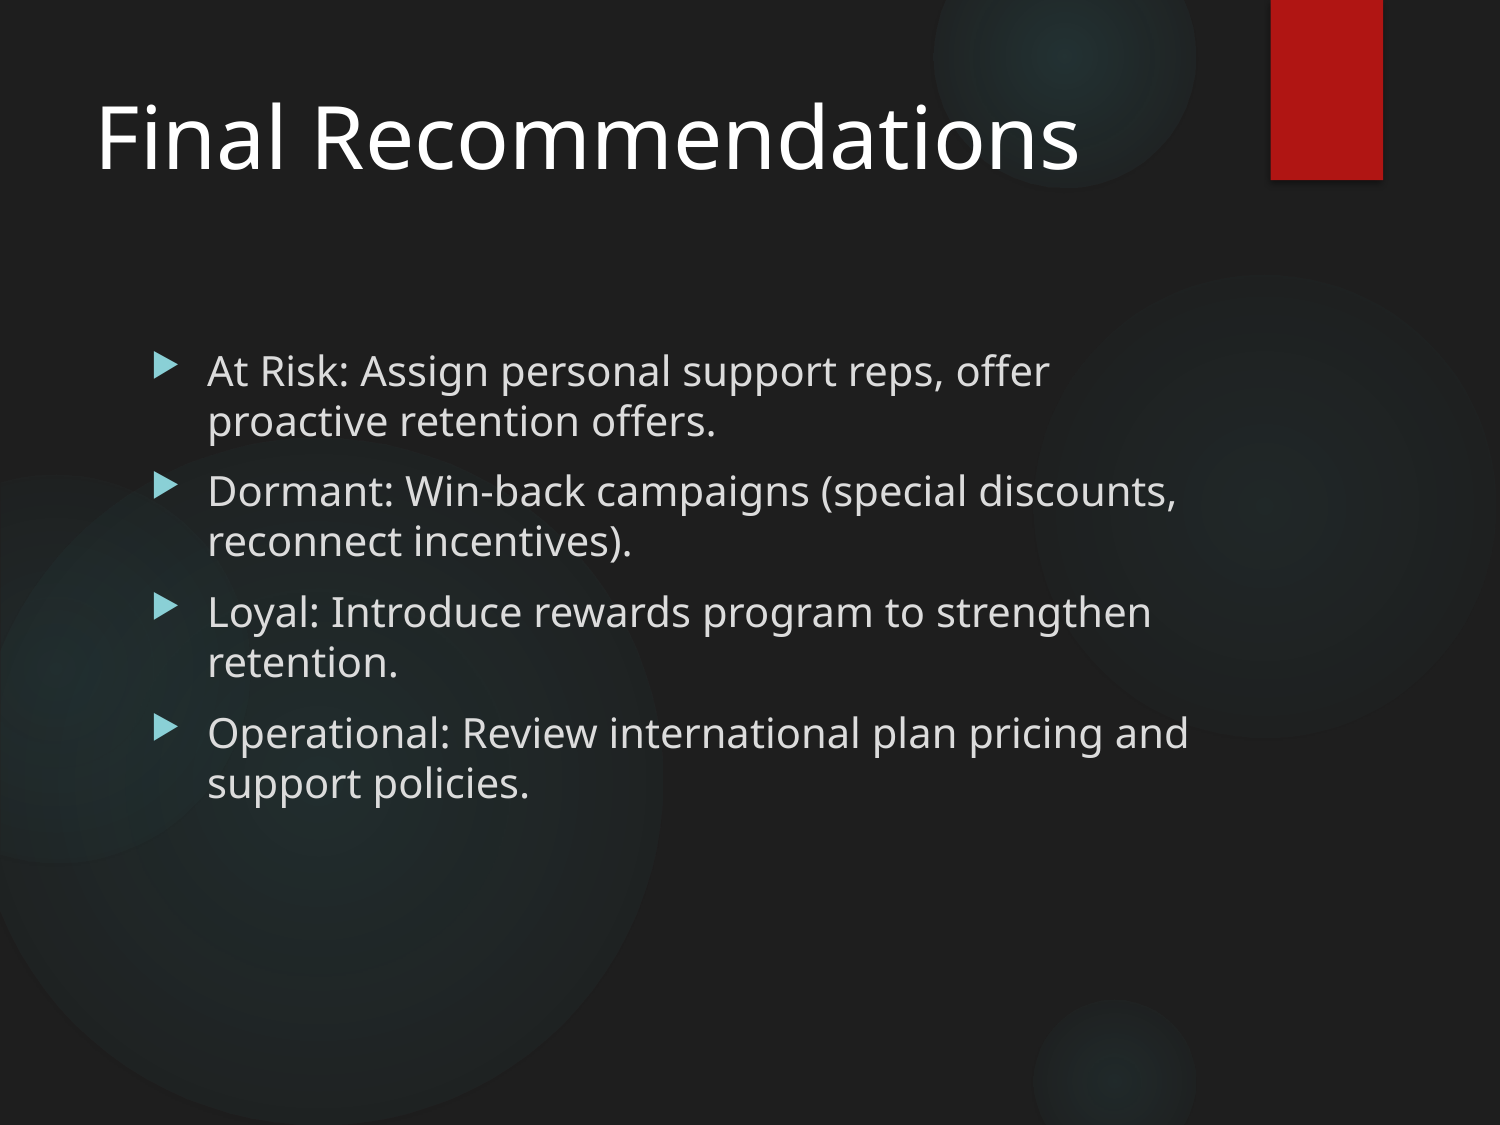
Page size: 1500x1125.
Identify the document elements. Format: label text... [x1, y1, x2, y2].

title Final Recommendations [79, 74, 1237, 304]
list At Risk: Assign personal support reps, offer proactive retention offers. Dormant: Win-back campaigns (special discounts, reconnect incentives). Loyal: Introduce rewards program to strengthen retention. Operational: Review international plan pricing and support policies. [135, 336, 1237, 1025]
